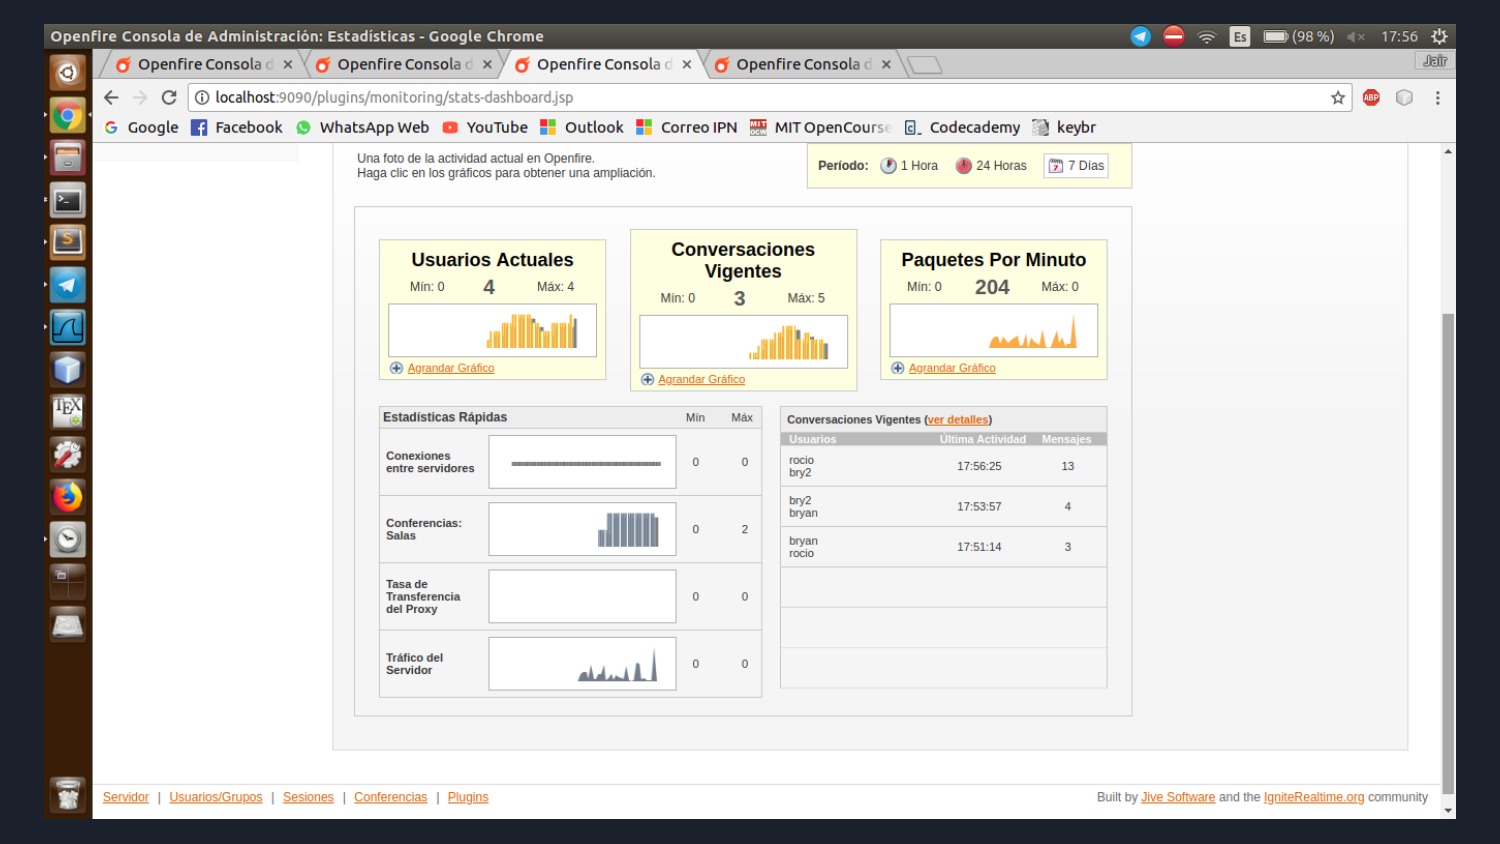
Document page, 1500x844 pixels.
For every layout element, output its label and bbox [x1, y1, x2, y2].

picture [43, 24, 1457, 819]
